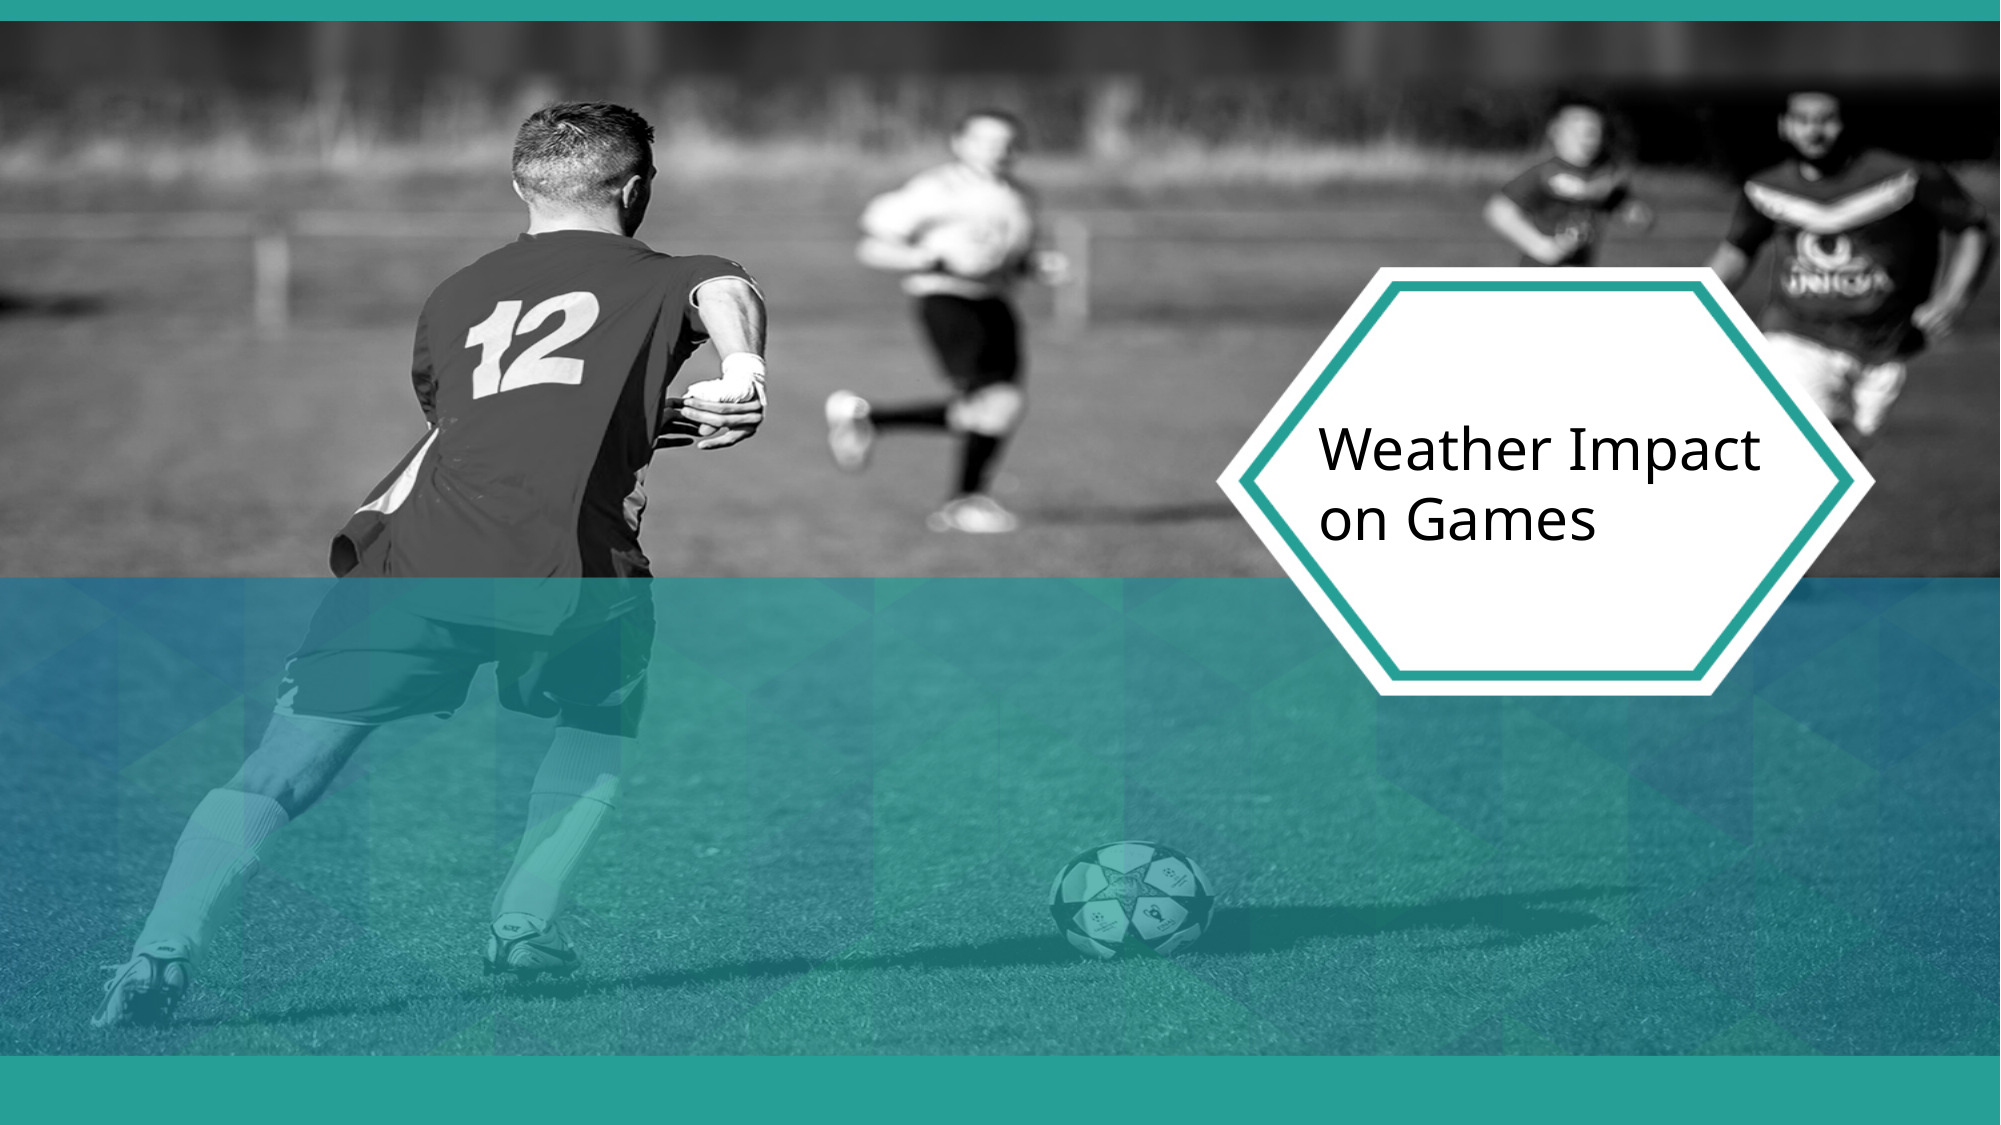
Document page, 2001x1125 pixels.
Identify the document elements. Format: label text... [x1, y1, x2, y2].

picture [0, 0, 2000, 1125]
text_box Weather Impact on Games [1303, 380, 1829, 584]
